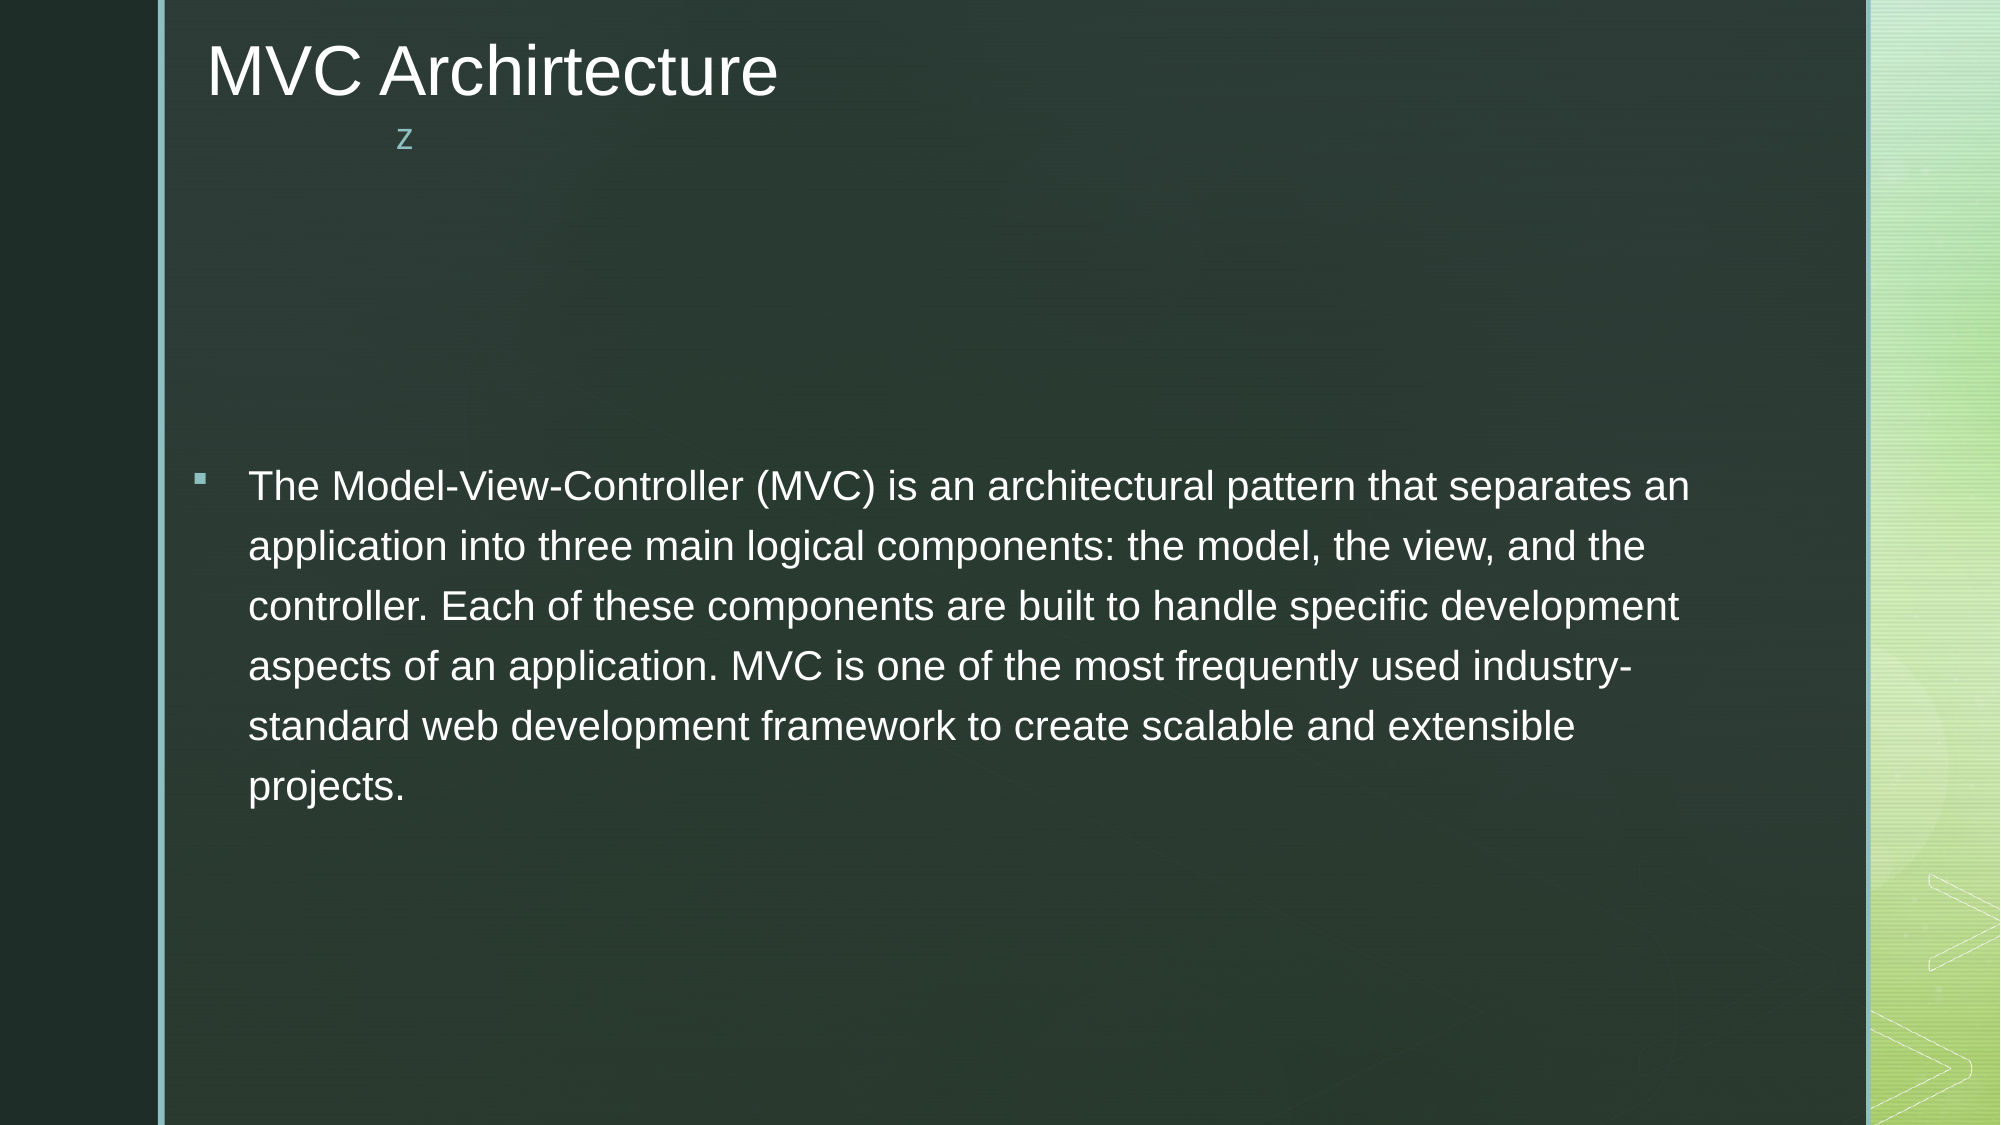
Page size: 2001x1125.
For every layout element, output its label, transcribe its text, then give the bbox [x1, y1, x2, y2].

list The Model-View-Controller (MVC) is an architectural pattern that separates an application into three main logical components: the model, the view, and the controller. Each of these components are built to handle specific development aspects of an application. MVC is one of the most frequently used industry-standard web development framework to create scalable and extensible projects. [176, 265, 1734, 993]
picture [1871, 0, 2001, 1125]
title MVC Archirtecture [0, 26, 796, 204]
